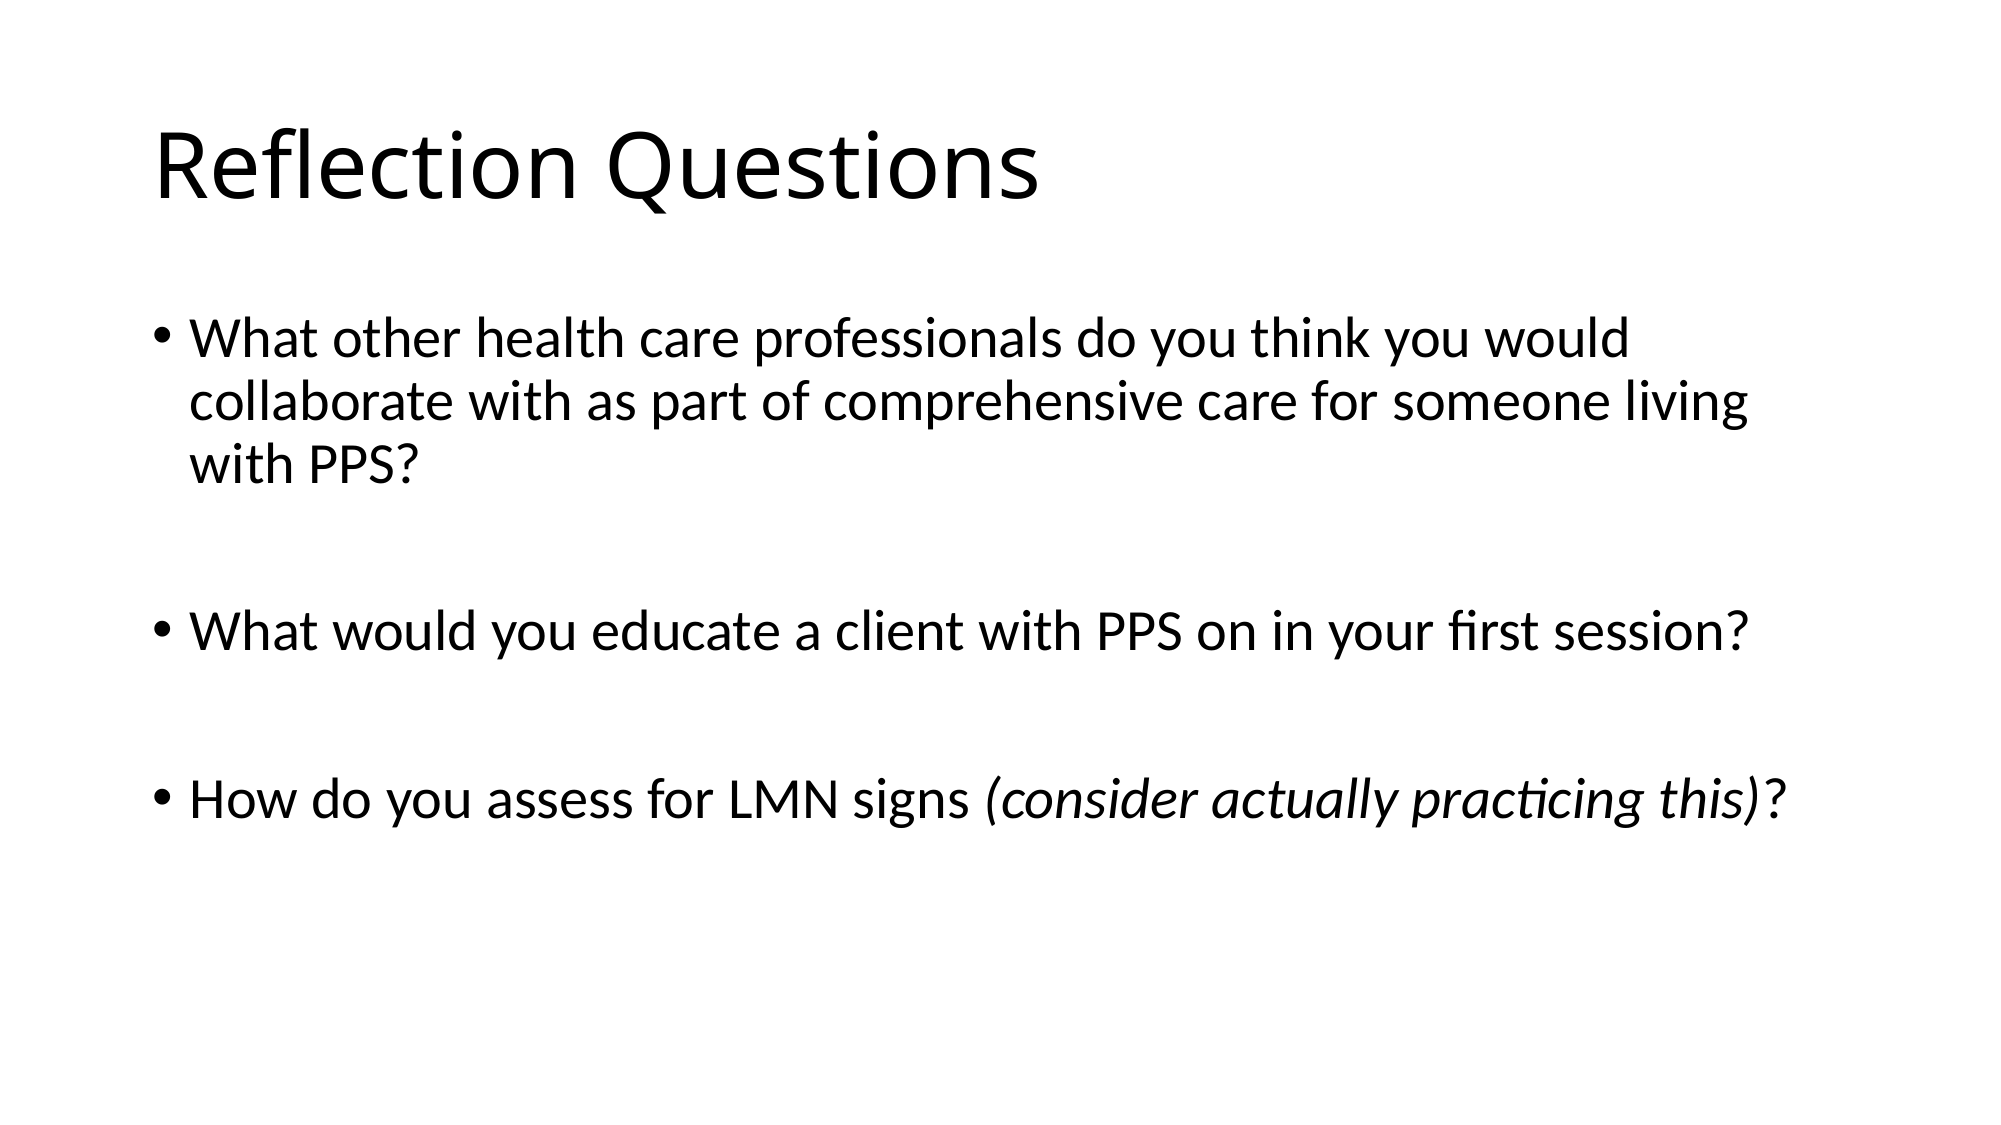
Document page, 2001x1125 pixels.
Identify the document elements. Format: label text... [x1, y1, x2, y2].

list What other health care professionals do you think you would collaborate with as part of comprehensive care for someone living with PPS? What would you educate a client with PPS on in your first session? How do you assess for LMN signs (consider actually practicing this)? [137, 299, 1863, 1014]
title Reflection Questions [137, 59, 1863, 278]
